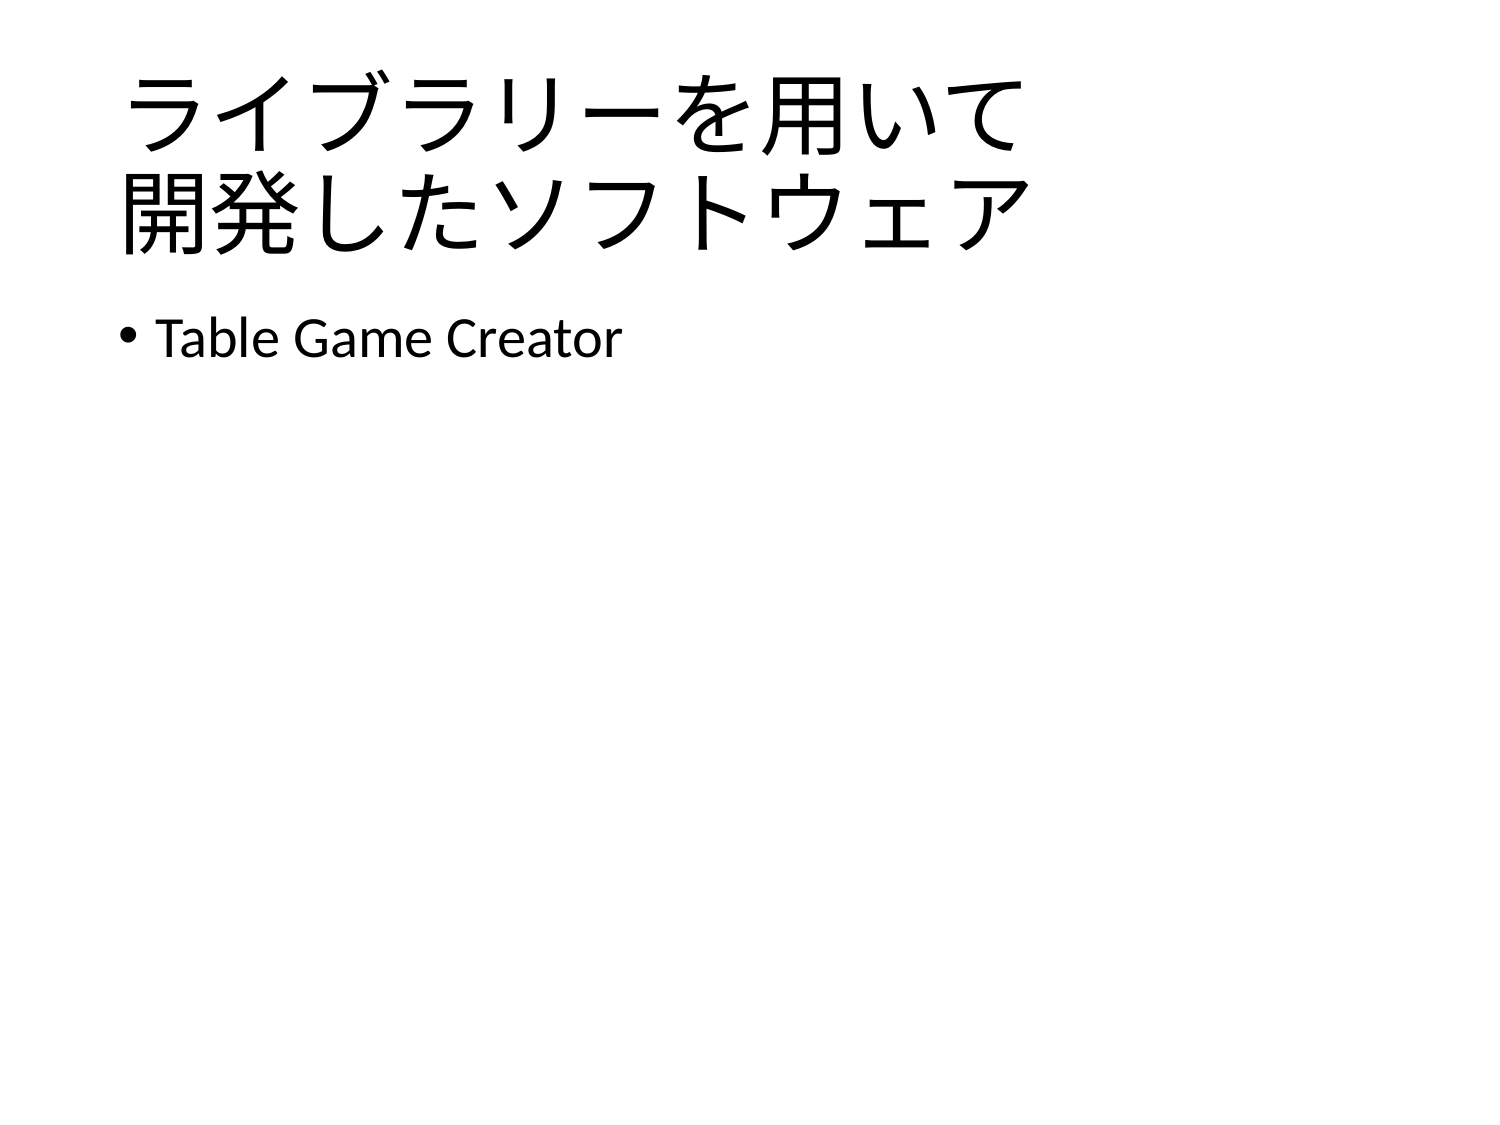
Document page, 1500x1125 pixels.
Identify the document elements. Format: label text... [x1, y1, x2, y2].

title ライブラリーを用いて 開発したソフトウェア [103, 59, 1397, 278]
list Table Game Creator [103, 299, 1397, 1014]
